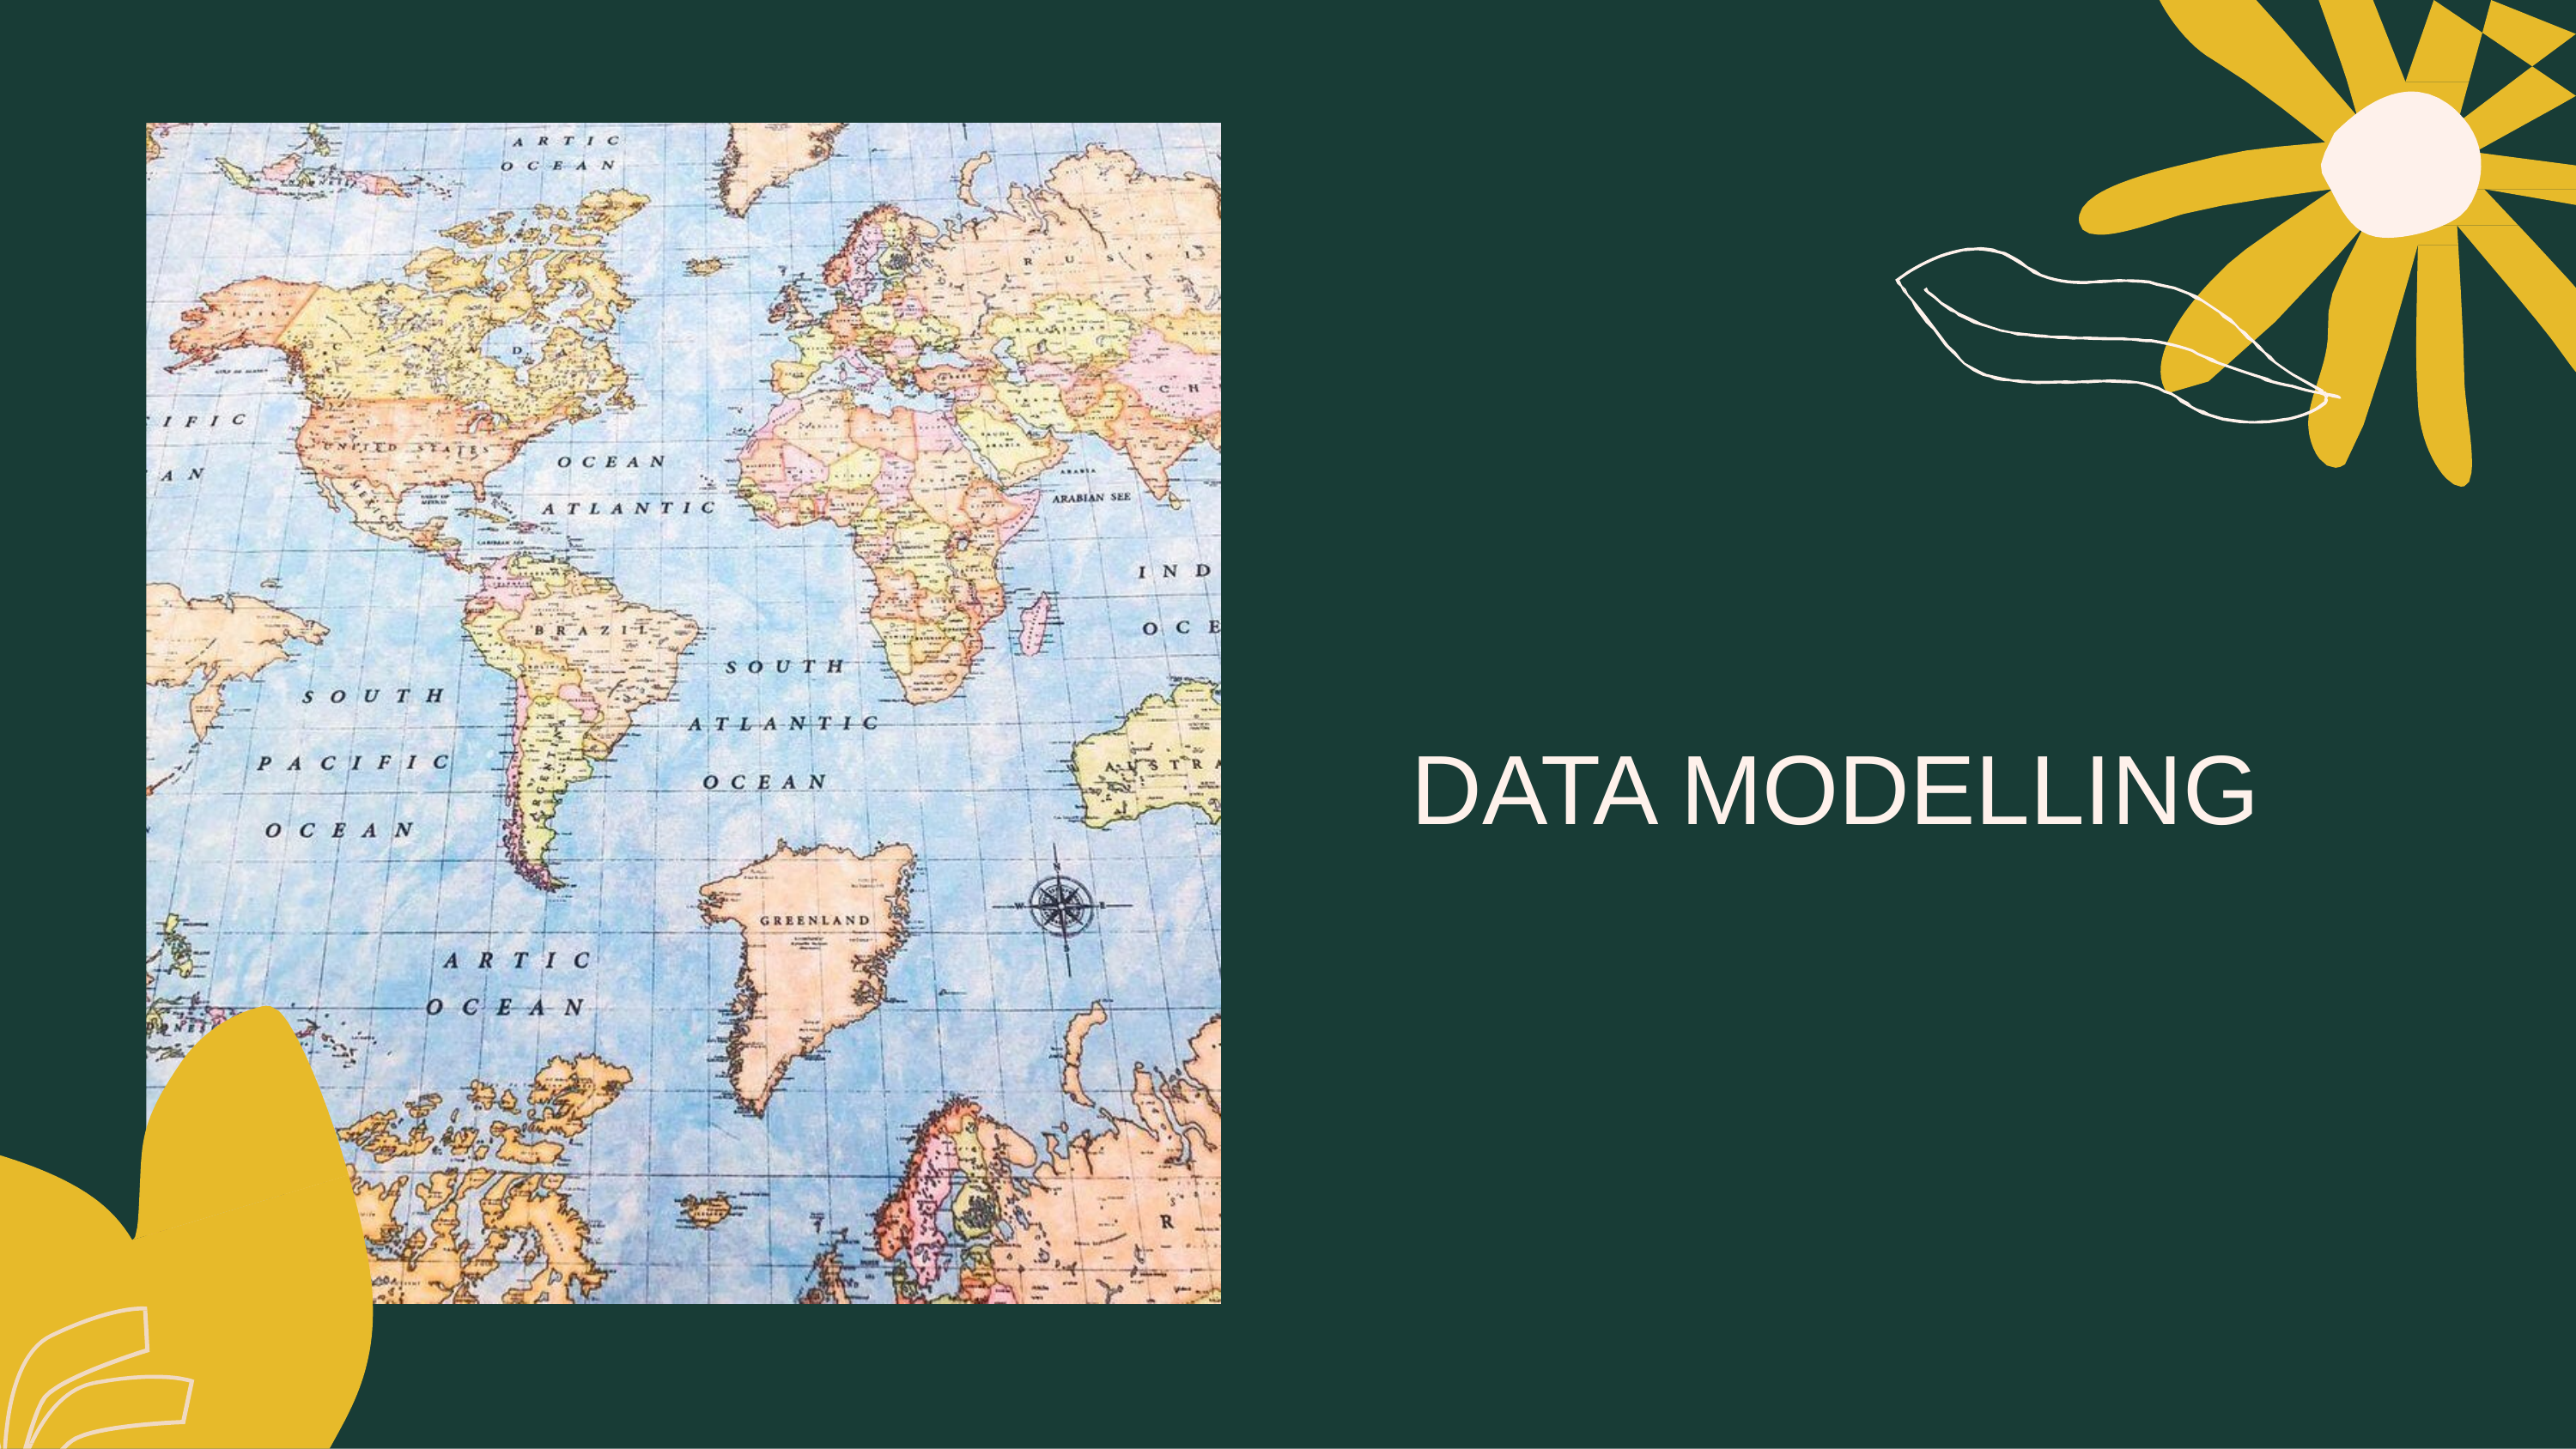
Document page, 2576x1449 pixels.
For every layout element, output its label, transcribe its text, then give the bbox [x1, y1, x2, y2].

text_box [0, 123, 1222, 1449]
text_box [0, 0, 2576, 1449]
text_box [1894, 0, 2576, 488]
title DATA MODELLING [1409, 724, 2368, 968]
